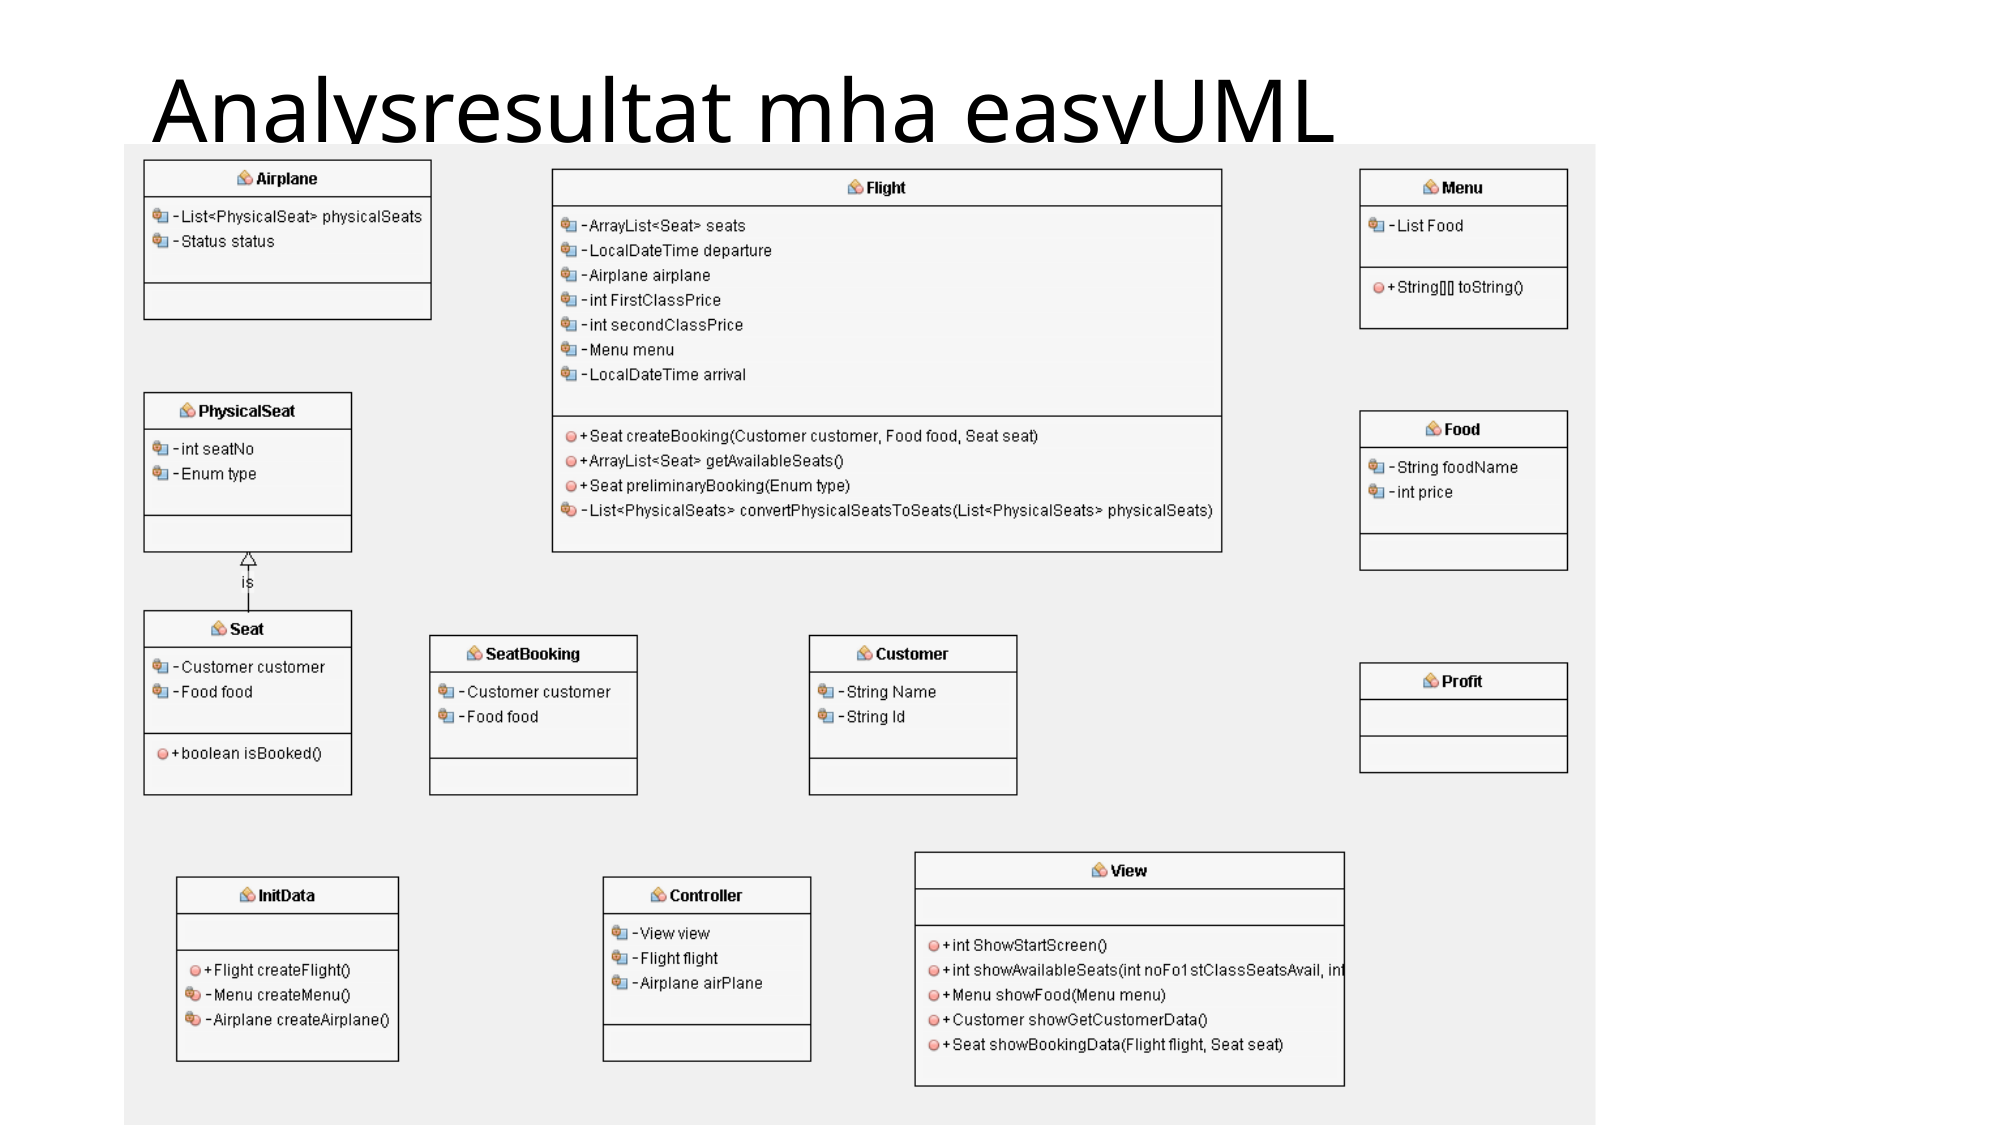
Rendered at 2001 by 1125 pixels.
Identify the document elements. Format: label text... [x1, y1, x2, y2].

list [124, 144, 1627, 1125]
title Analysresultat mha easyUML [137, 59, 1863, 170]
